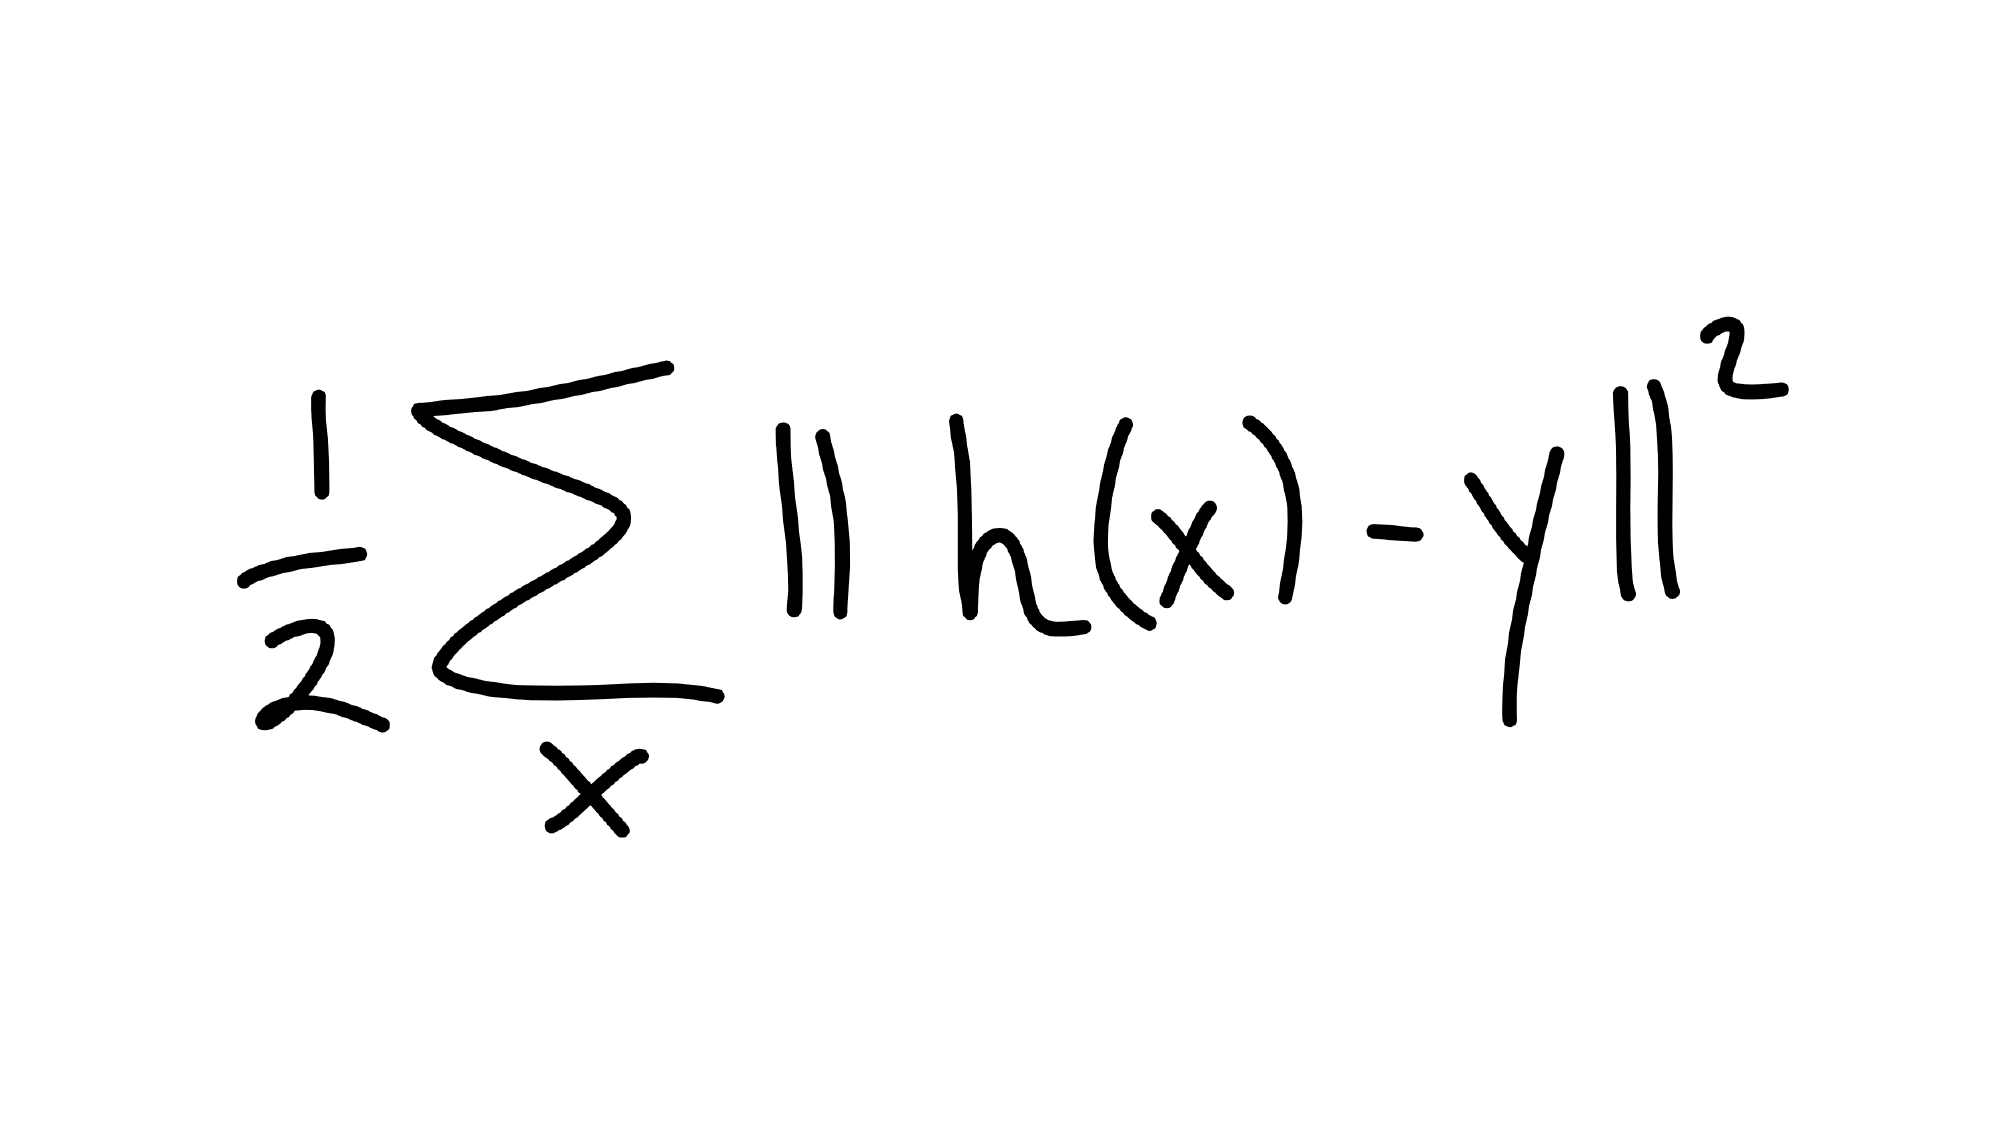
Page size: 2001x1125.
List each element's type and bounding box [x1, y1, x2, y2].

picture [0, 0, 1789, 838]
